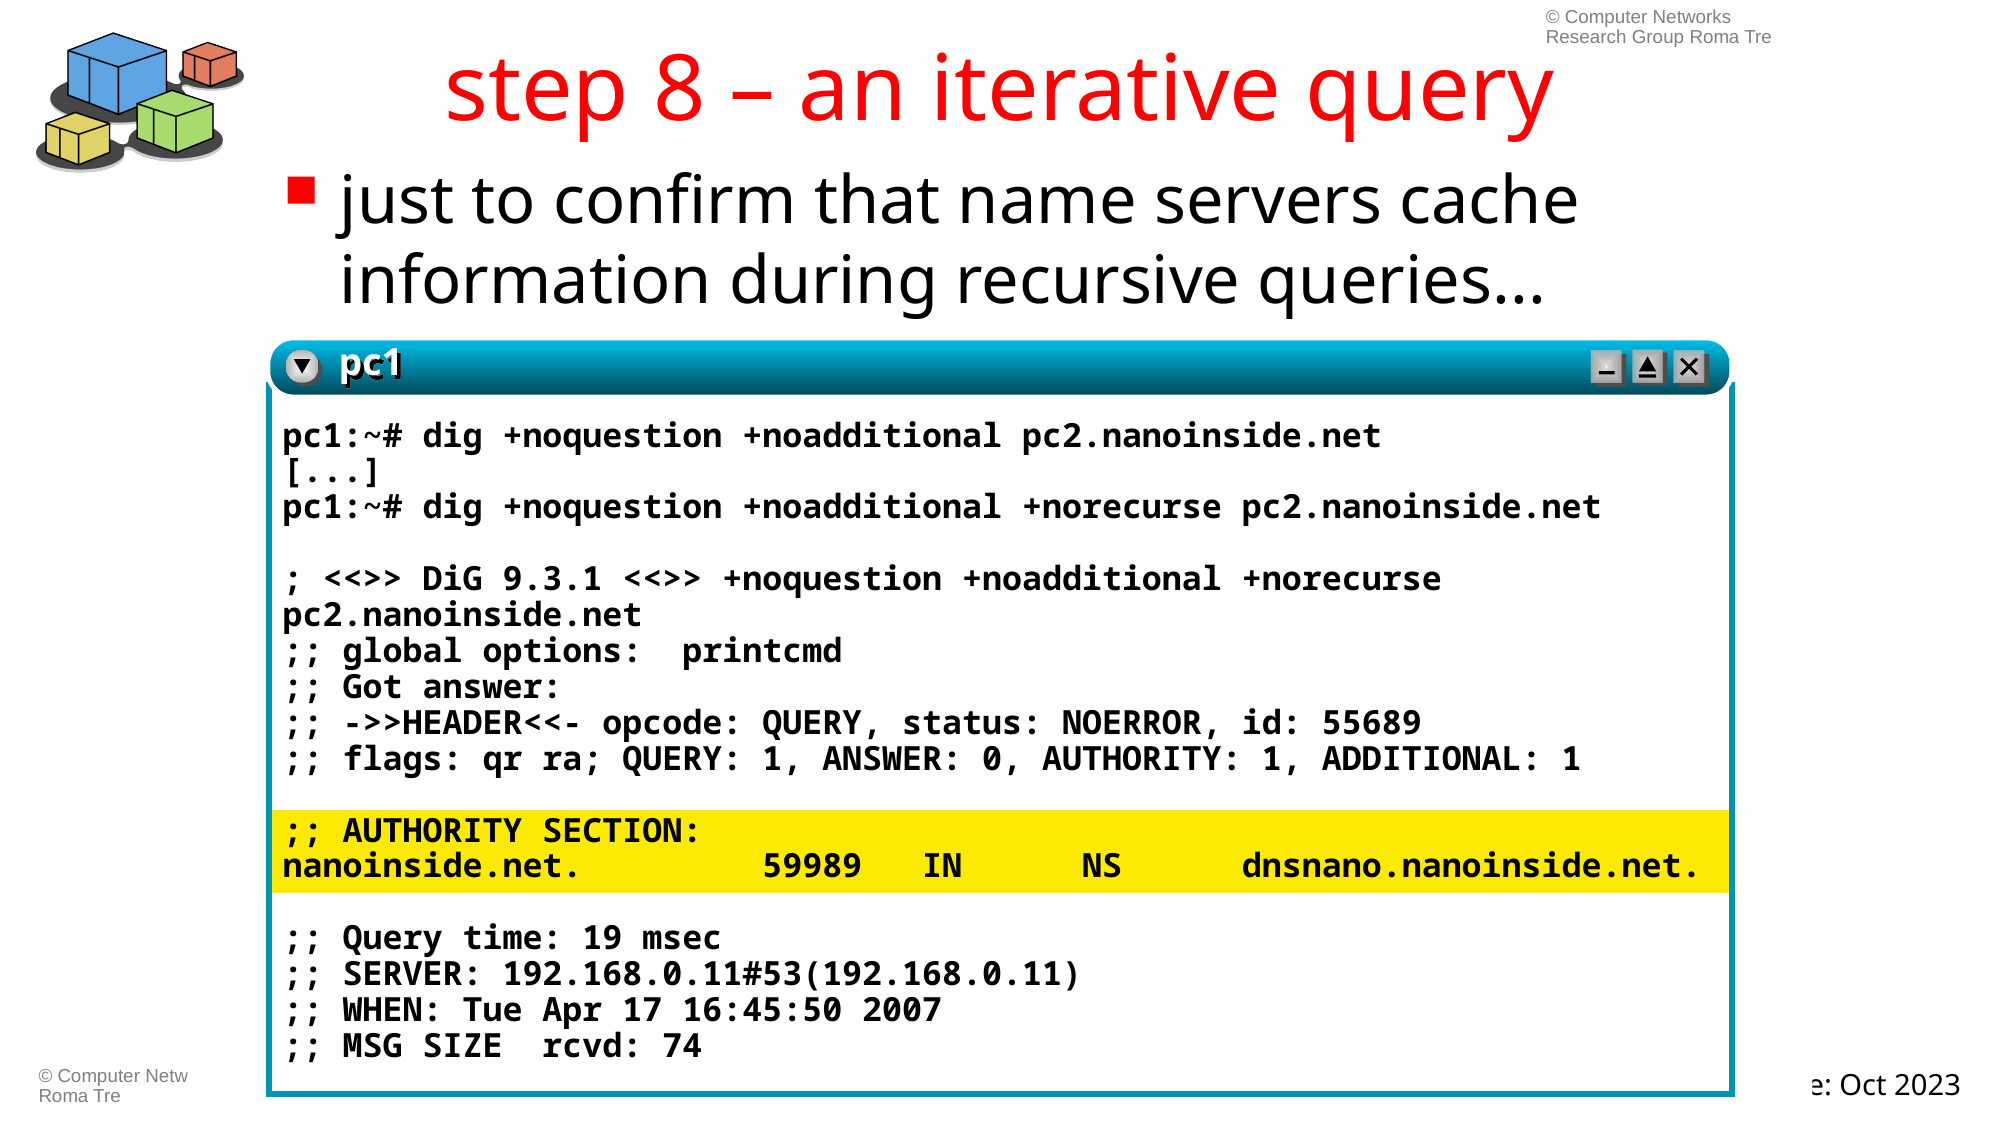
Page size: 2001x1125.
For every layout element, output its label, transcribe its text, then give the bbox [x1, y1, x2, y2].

text_box [187, 1046, 1813, 1125]
text_box [268, 385, 1732, 1094]
text_box pc1:~# dig +noquestion +noadditional pc2.nanoinside.net [...] pc1:~# dig +noquestion +noadditional +norecurse pc2.nanoinside.net ; <<>> DiG 9.3.1 <<>> +noquestion +noadditional +norecurse pc2.nanoinside.net ;; global options: printcmd ;; Got answer: ;; ->>HEADER<<- opcode: QUERY, status: NOERROR, id: 55689 ;; flags: qr ra; QUERY: 1, ANSWER: 0, AUTHORITY: 1, ADDITIONAL: 1 ;; AUTHORITY SECTION: nanoinside.net. 59989 IN NS dnsnano.nanoinside.net. ;; Query time: 19 msec ;; SERVER: 192.168.0.11#53(192.168.0.11) ;; WHEN: Tue Apr 17 16:45:50 2007 ;; MSG SIZE rcvd: 74 [270, 412, 1732, 1094]
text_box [285, 349, 323, 387]
text_box © Computer Networks Research Group Roma Tre [1531, 0, 1813, 55]
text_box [1673, 349, 1710, 388]
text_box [1590, 349, 1627, 388]
picture [36, 32, 244, 173]
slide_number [1813, 1058, 1977, 1114]
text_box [1632, 349, 1668, 386]
text_box pc1 [338, 338, 729, 397]
text_box [267, 337, 1732, 397]
list just to confirm that name servers cache information during recursive queries... [268, 148, 1732, 357]
title step 8 – an iterative query [268, 7, 1732, 148]
